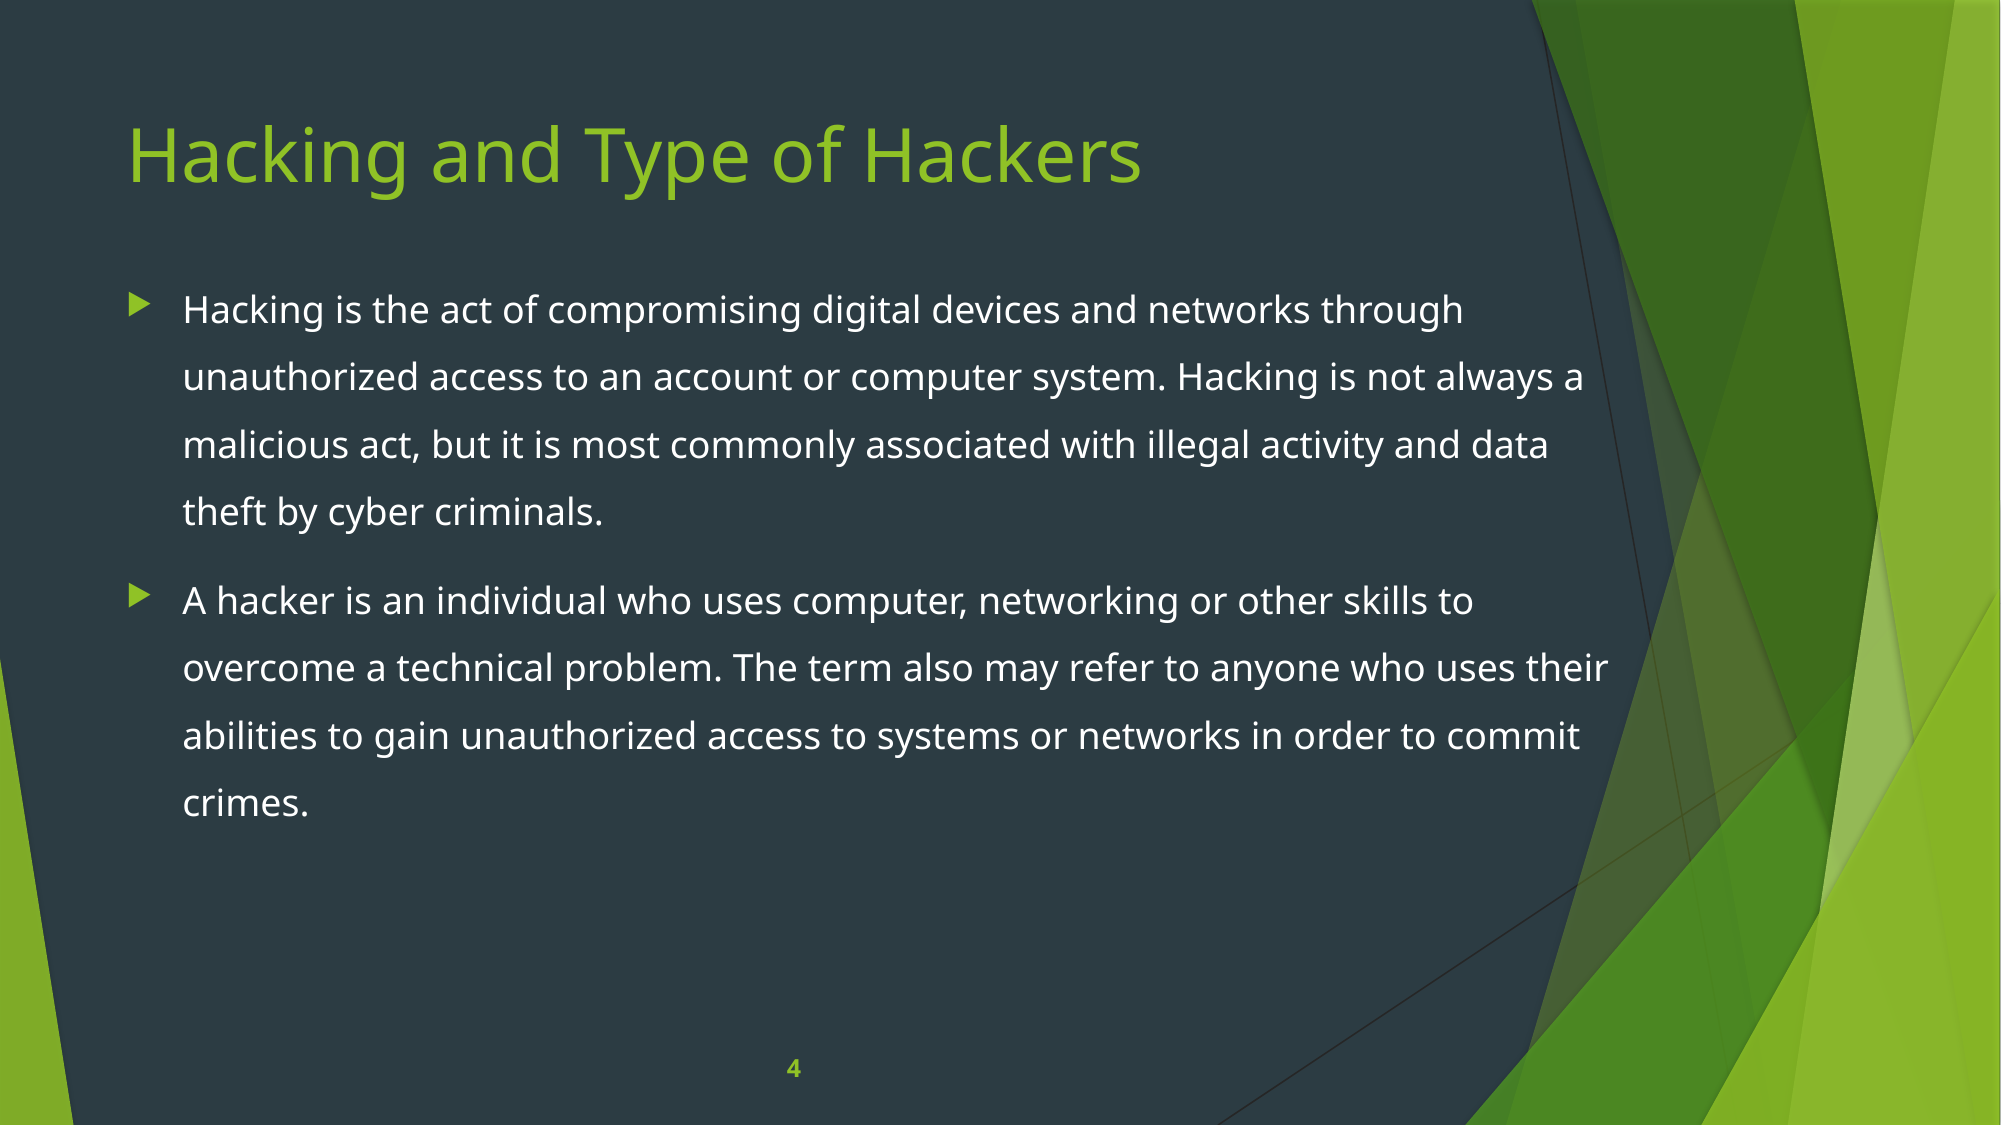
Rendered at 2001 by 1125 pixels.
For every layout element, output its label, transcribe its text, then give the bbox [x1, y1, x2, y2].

title Hacking and Type of Hackers [111, 99, 1522, 231]
slide_number 4 [704, 1039, 817, 1100]
list Hacking is the act of compromising digital devices and networks through unauthorized access to an account or computer system. Hacking is not always a malicious act, but it is most commonly associated with illegal activity and data theft by cyber criminals. A hacker is an individual who uses computer, networking or other skills to overcome a technical problem. The term also may refer to anyone who uses their abilities to gain unauthorized access to systems or networks in order to commit crimes. [111, 255, 1634, 1070]
